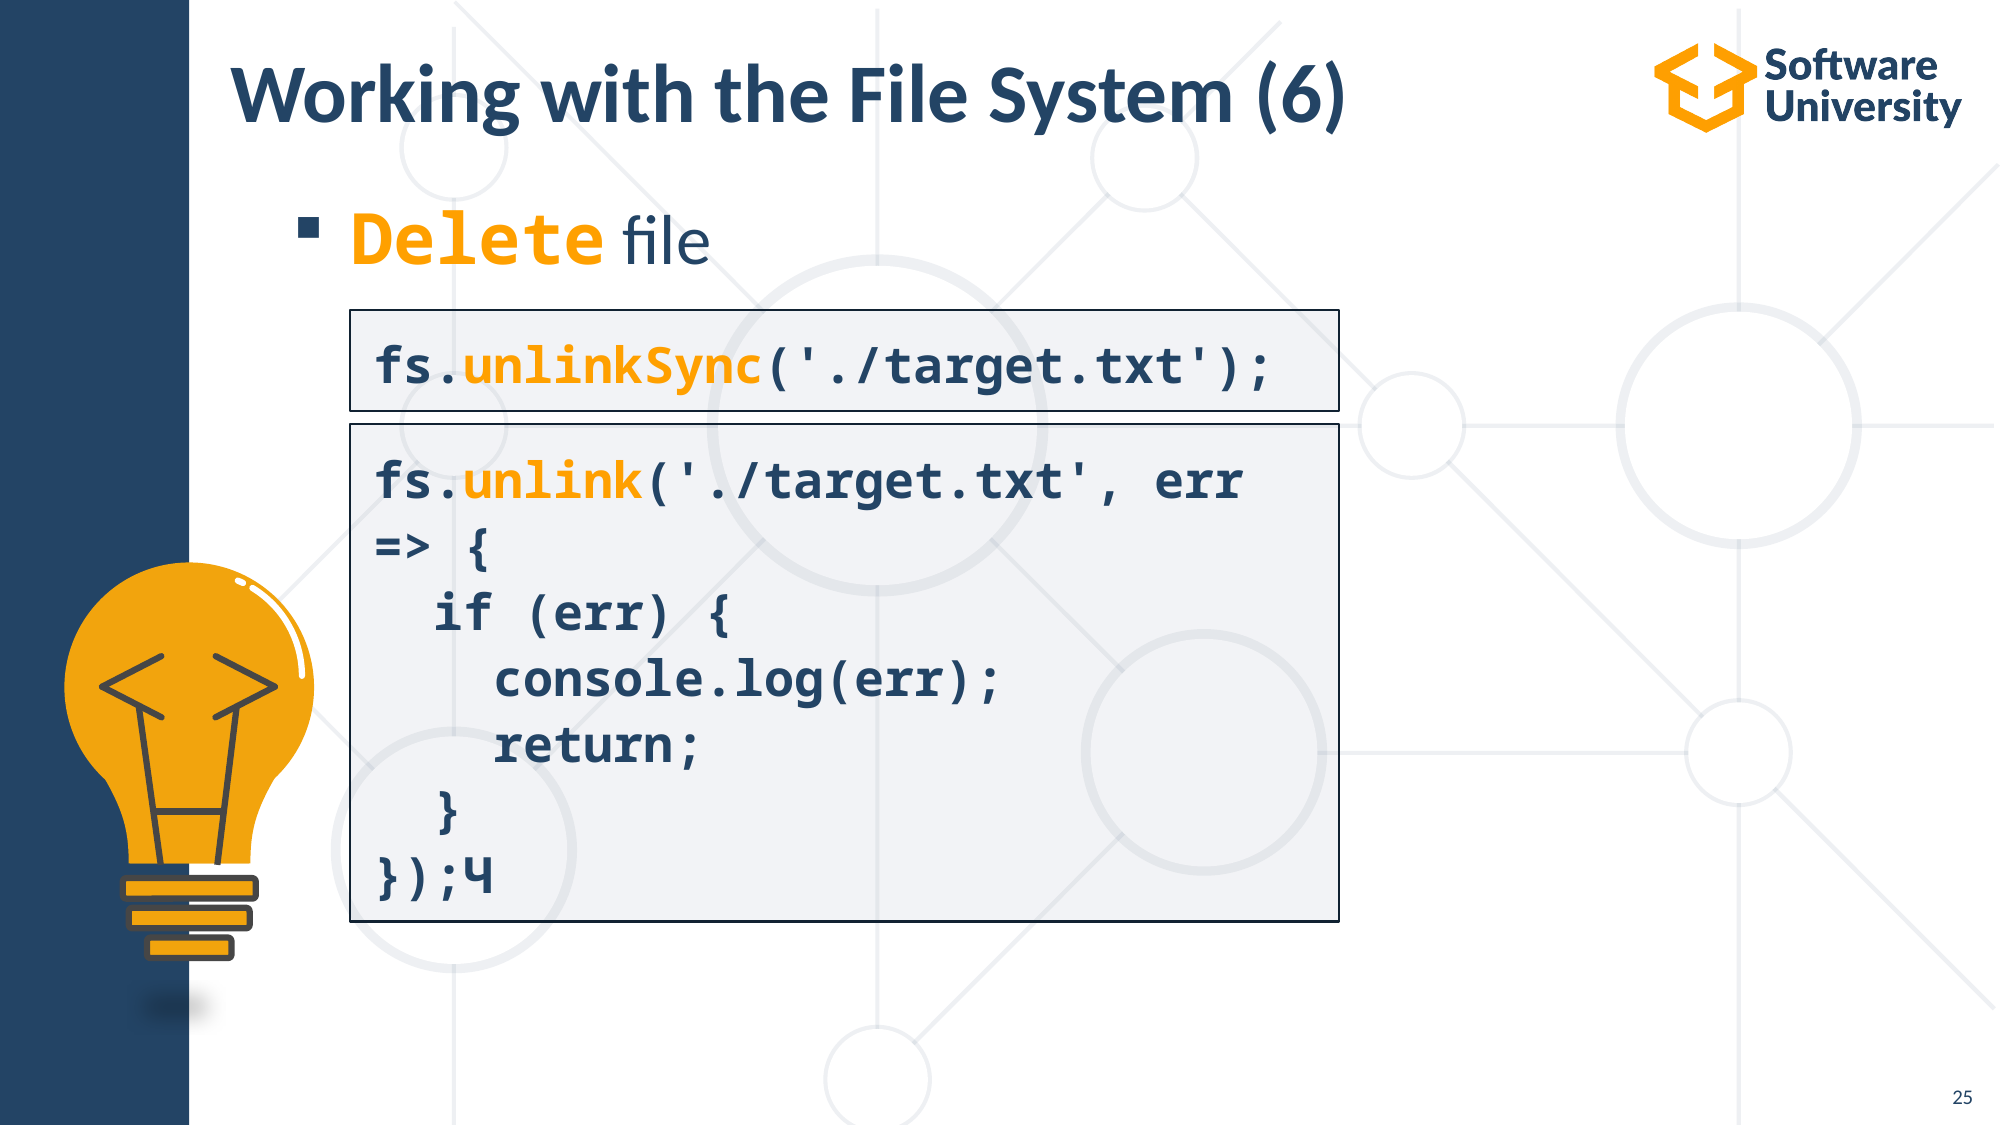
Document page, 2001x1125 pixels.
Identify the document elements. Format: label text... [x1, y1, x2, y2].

list Delete file [274, 183, 1968, 1094]
text_box fs.unlink('./target.txt', err => { if (err) { console.log(err); return; } });Ч [350, 424, 1340, 922]
slide_number 25 [1927, 1067, 1989, 1117]
title Working with the File System (6) [212, 16, 1628, 162]
text_box fs.unlinkSync('./target.txt'); [350, 310, 1340, 412]
picture [1641, 31, 1973, 145]
